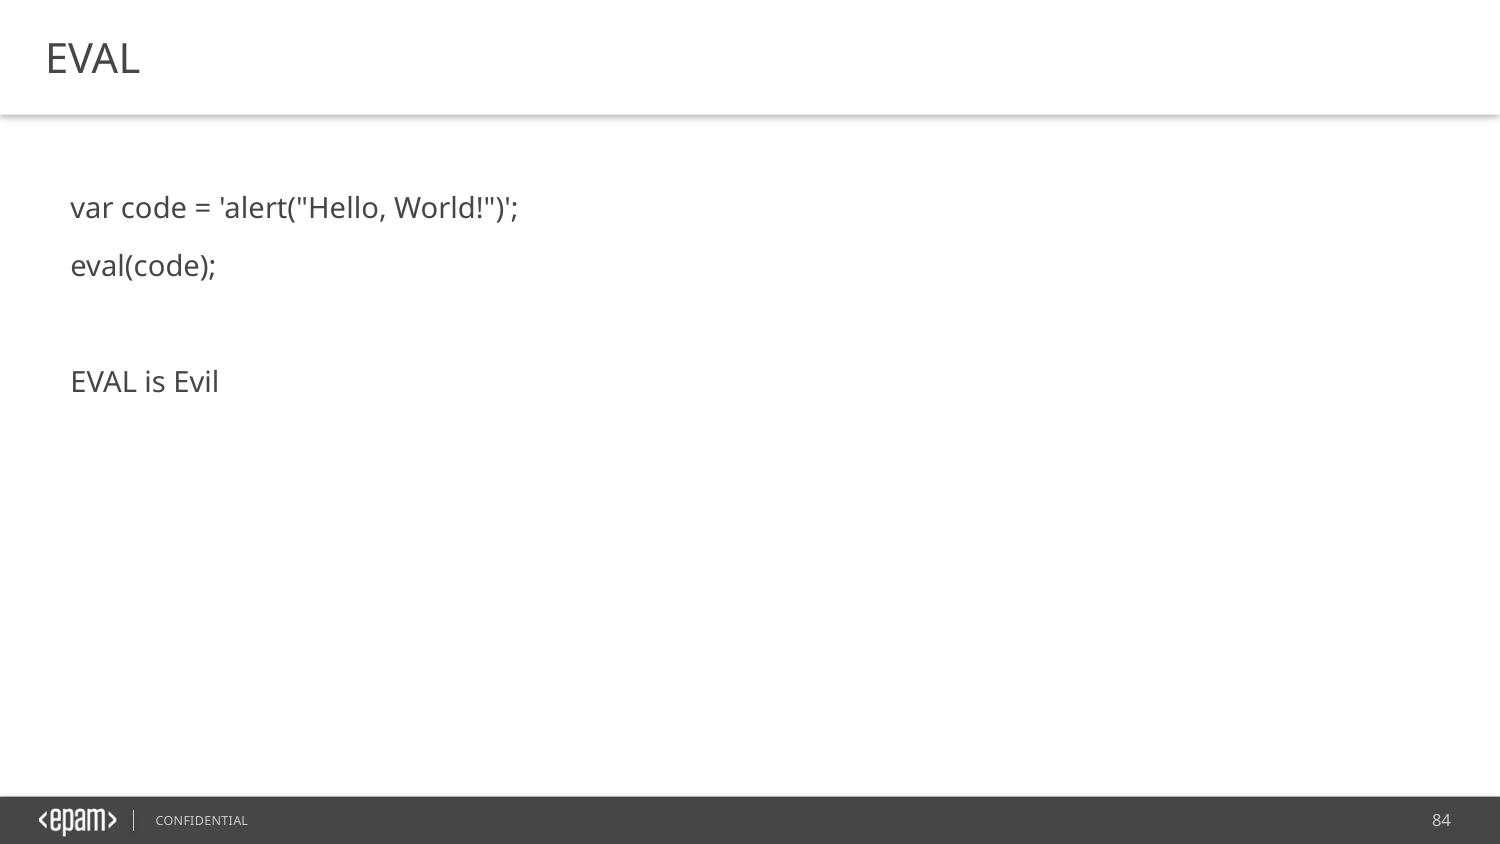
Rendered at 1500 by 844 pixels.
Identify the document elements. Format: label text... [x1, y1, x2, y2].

list var code = 'alert("Hello, World!")'; eval(code); EVAL is Evil [59, 177, 1428, 733]
picture [38, 808, 117, 837]
list EVAL [0, 0, 1500, 115]
